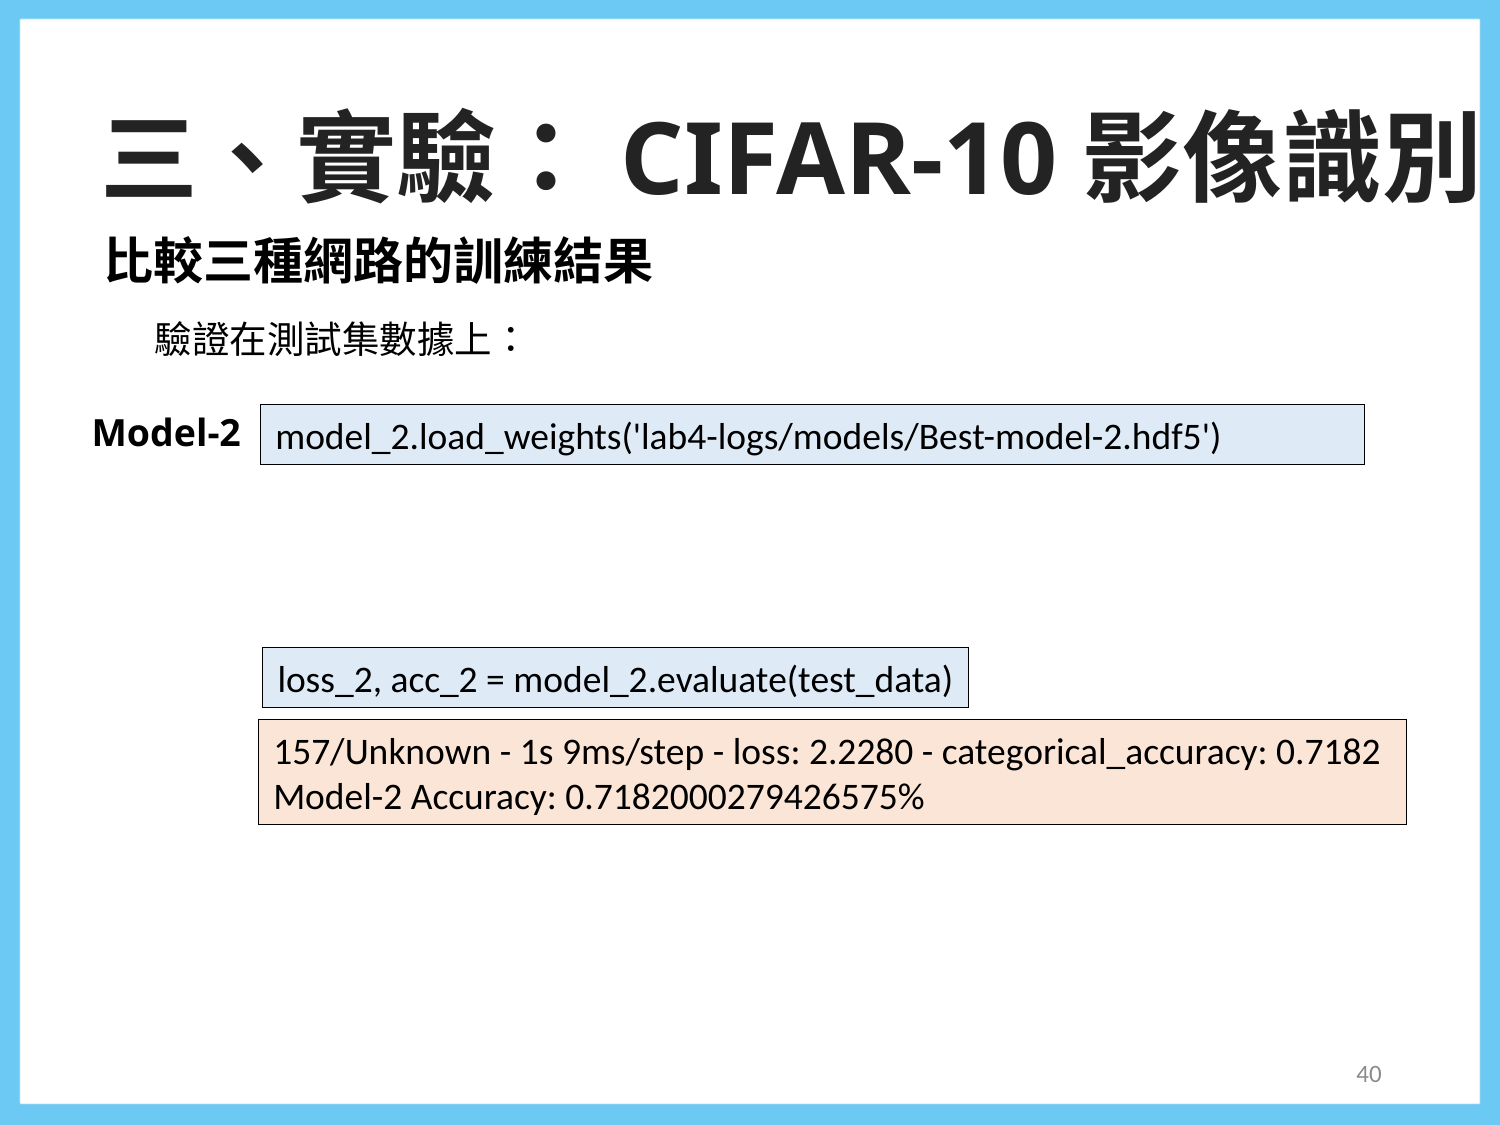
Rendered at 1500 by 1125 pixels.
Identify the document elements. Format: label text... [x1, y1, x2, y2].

text_box Model-2 [76, 401, 257, 462]
text_box model_2.load_weights('lab4-logs/models/Best-model-2.hdf5') [260, 404, 1365, 465]
picture [0, 0, 1500, 1125]
slide_number 40 [1059, 1042, 1397, 1103]
text_box 驗證在測試集數據上： [139, 308, 545, 369]
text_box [258, 647, 1407, 826]
text_box 比較三種網路的訓練結果 [88, 222, 669, 297]
text_box 三、實驗：CIFAR-10影像識別 [85, 75, 1500, 223]
